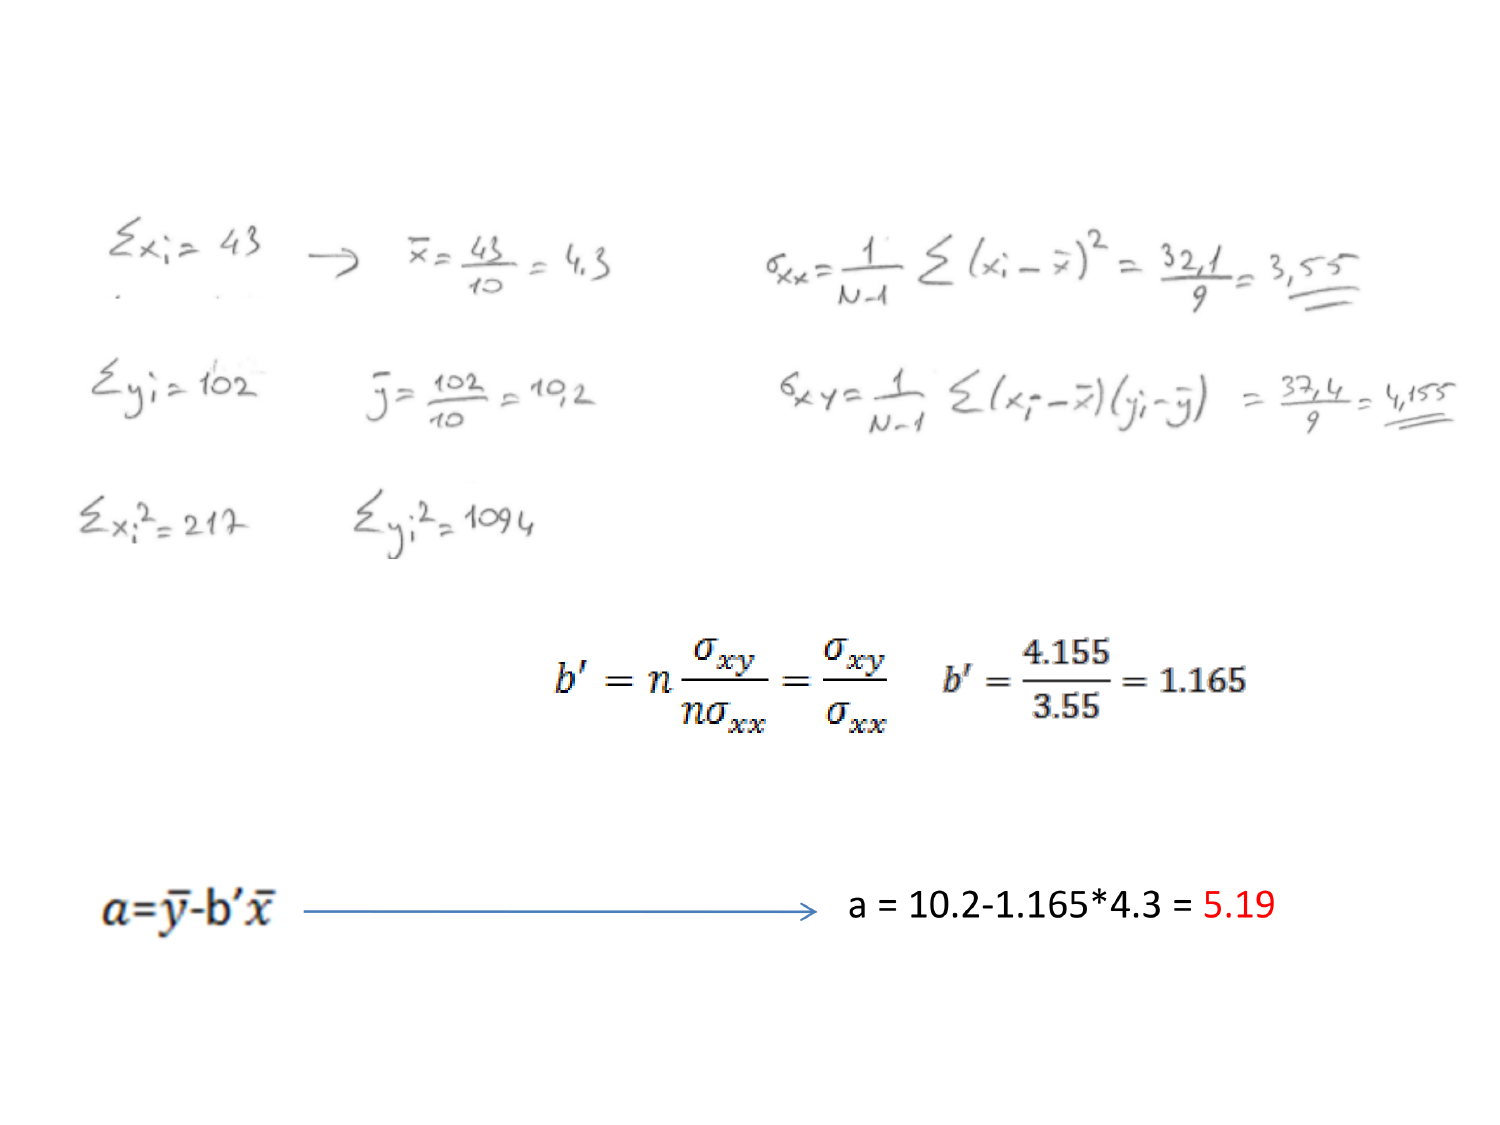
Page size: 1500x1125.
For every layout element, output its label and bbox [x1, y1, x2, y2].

picture [41, 175, 1471, 961]
